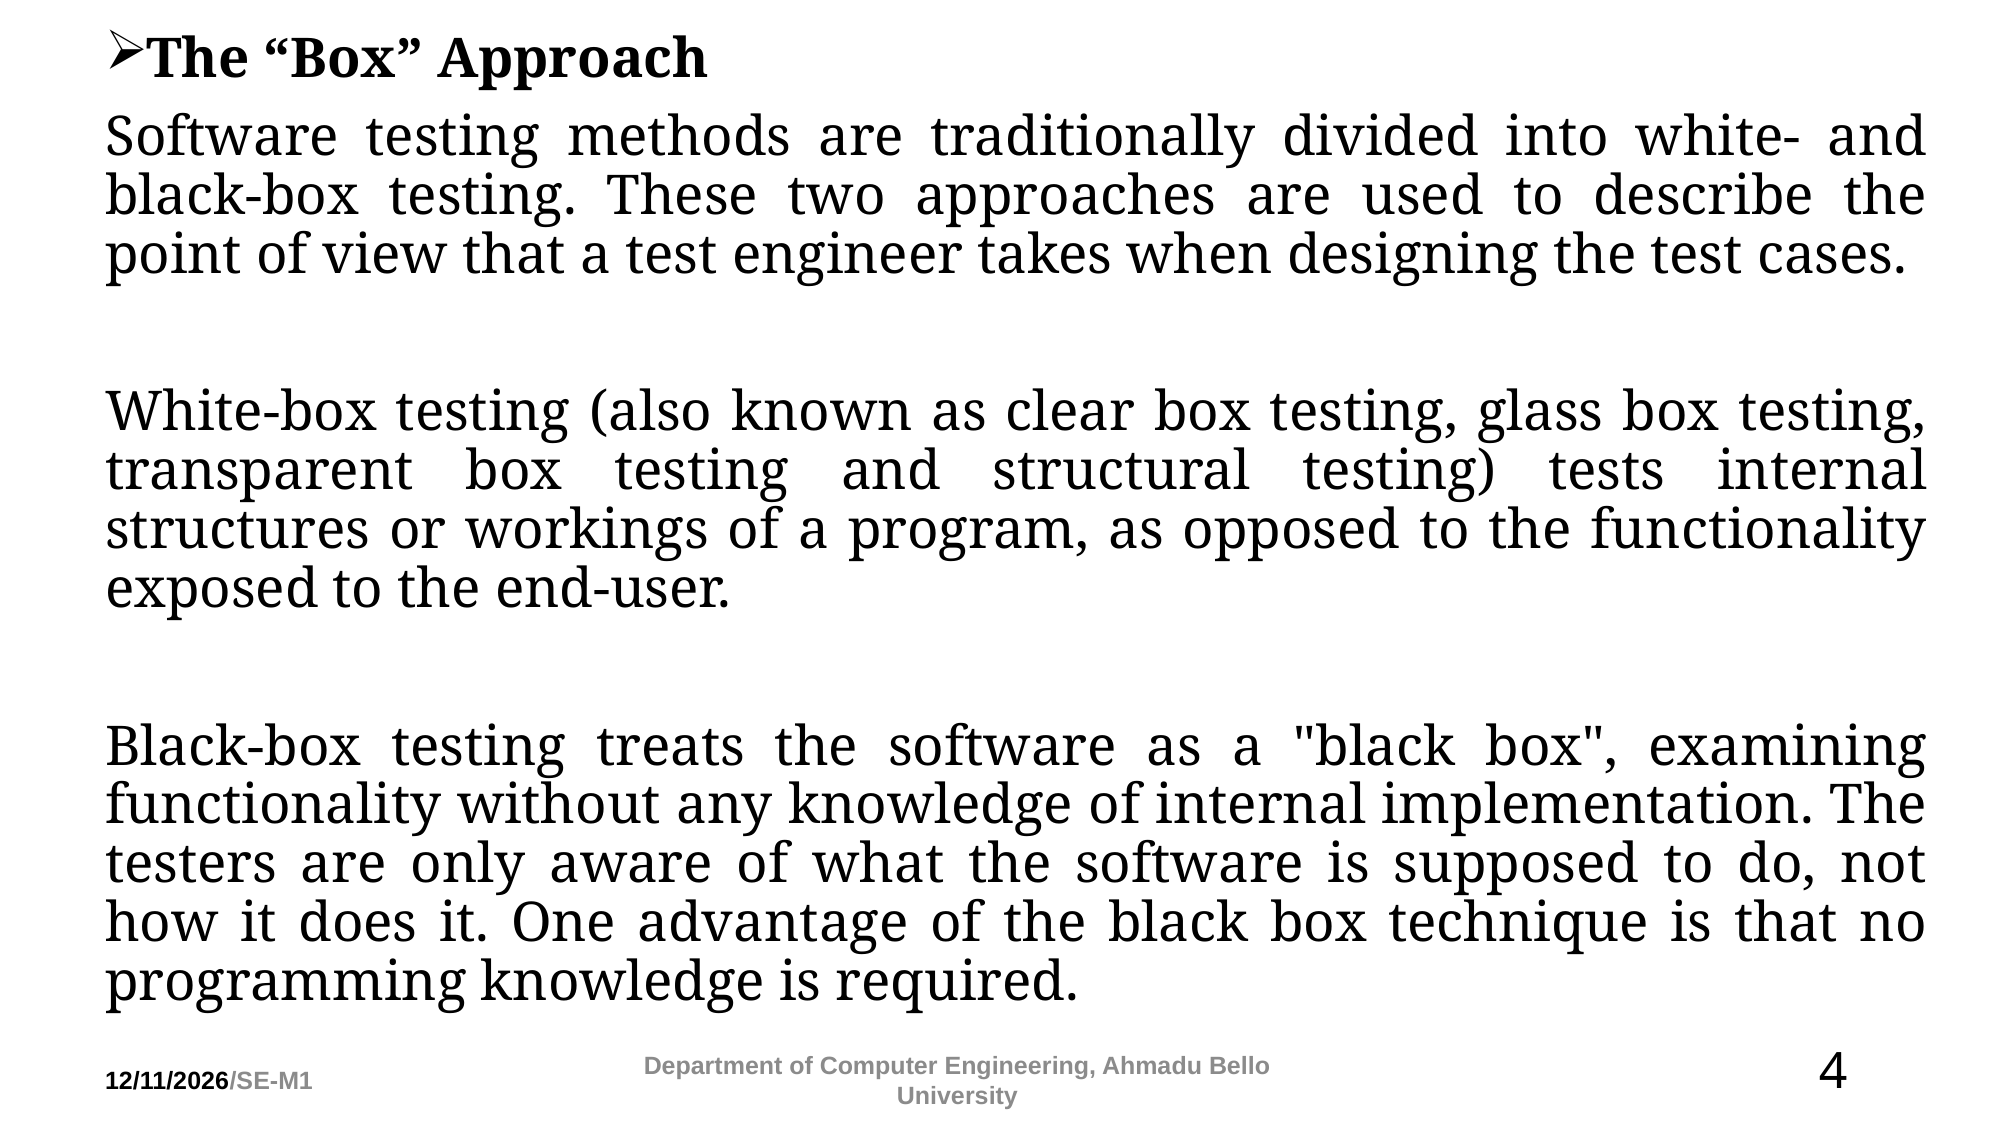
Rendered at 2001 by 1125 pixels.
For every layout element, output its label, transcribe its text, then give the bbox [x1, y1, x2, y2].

text_box Department of Computer Engineering, Ahmadu Bello University [620, 1049, 1295, 1110]
text_box 28/06/2024/SE-M1 [90, 1049, 541, 1110]
list The “Box” Approach Software testing methods are traditionally divided into white- and black-box testing. These two approaches are used to describe the point of view that a test engineer takes when designing the test cases. White-box testing (also known as clear box testing, glass box testing, transparent box testing and structural testing) tests internal structures or workings of a program, as opposed to the functionality exposed to the end-user. Black-box testing treats the software as a "black box", examining functionality without any knowledge of internal implementation. The testers are only aware of what the software is supposed to do, not how it does it. One advantage of the black box technique is that no programming knowledge is required. [90, 22, 1943, 1027]
text_box 4 [1412, 1042, 1863, 1103]
